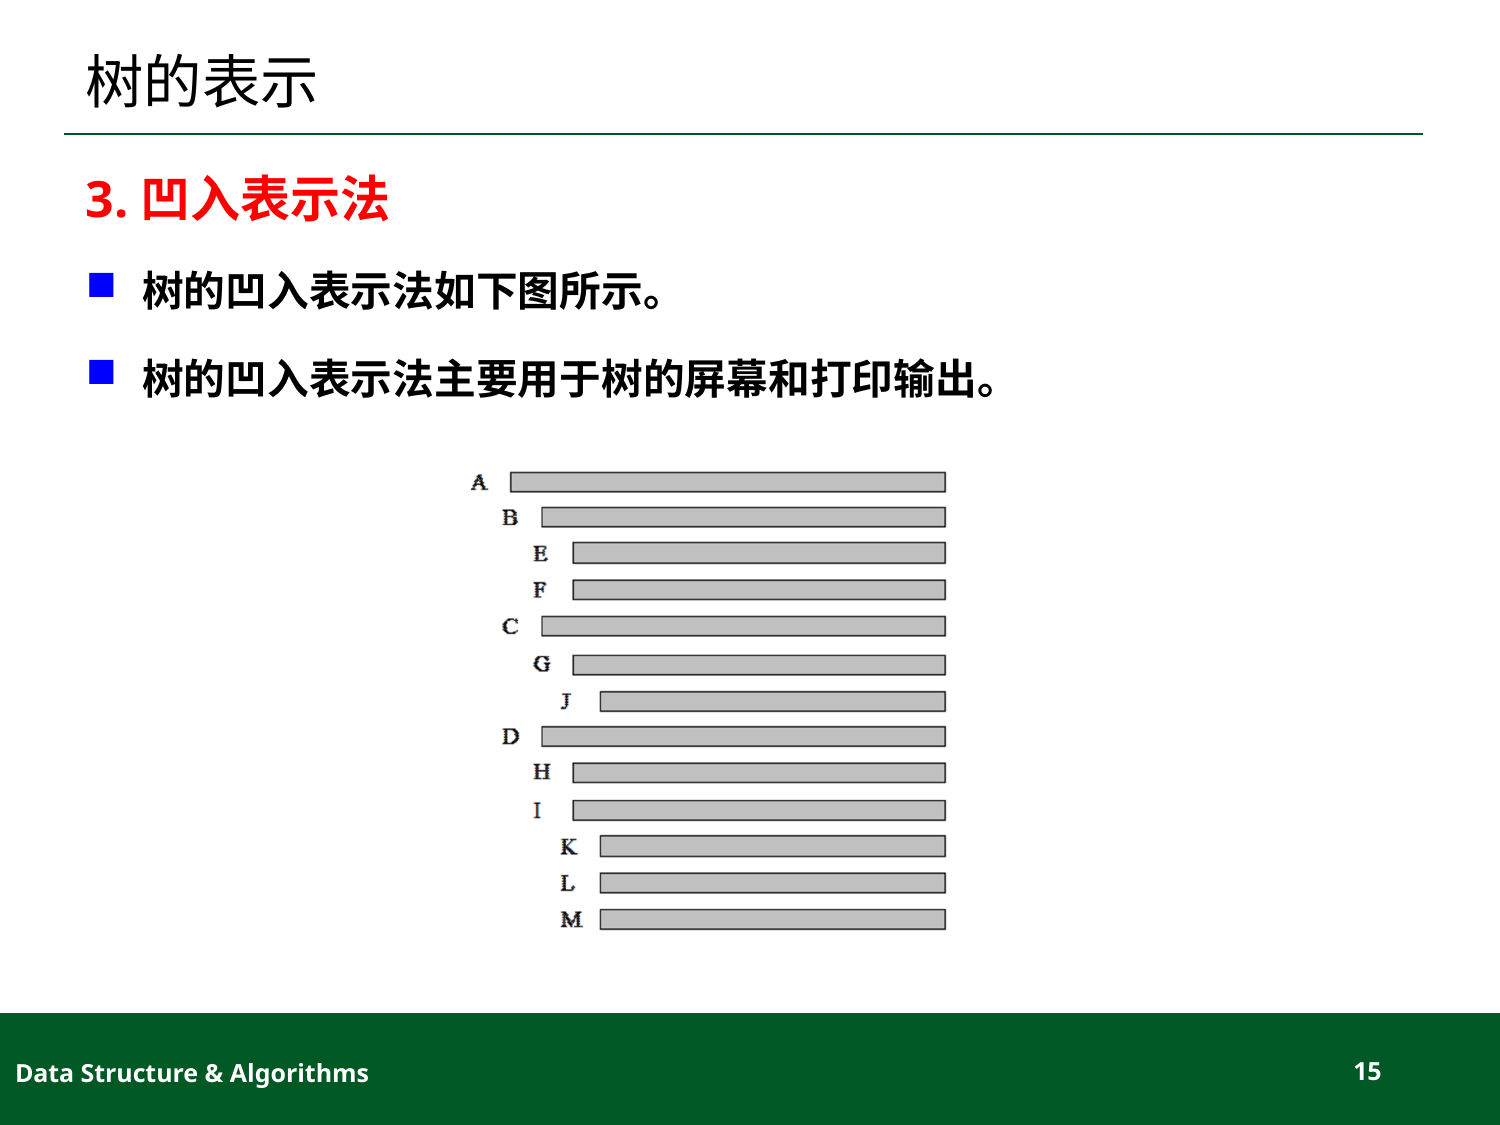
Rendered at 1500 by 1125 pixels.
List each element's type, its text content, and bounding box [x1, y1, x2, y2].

footer Data Structure & Algorithms [0, 1042, 507, 1103]
slide_number 15 [1059, 1042, 1397, 1103]
picture [471, 465, 956, 945]
title 树的表示 [70, 34, 1430, 135]
list 3.凹入表示法 树的凹入表示法如下图所示。 树的凹入表示法主要用于树的屏幕和打印输出。 [70, 160, 1430, 991]
